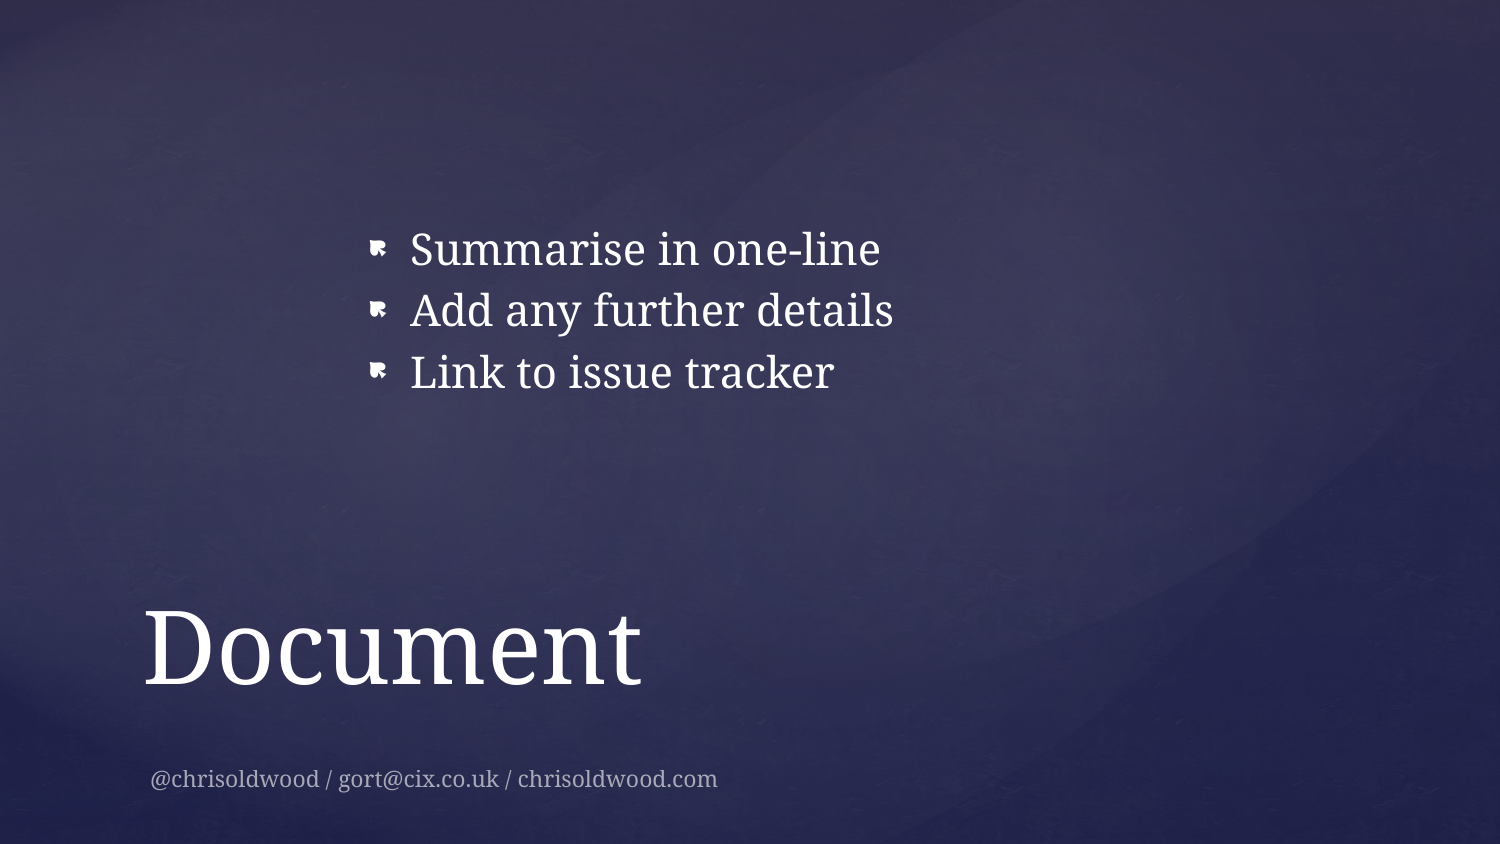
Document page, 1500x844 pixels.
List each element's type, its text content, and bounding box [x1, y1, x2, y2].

list Summarise in one-line Add any further details Link to issue tracker [350, 84, 1350, 535]
footer @chrisoldwood / gort@cix.co.uk / chrisoldwood.com [135, 757, 885, 803]
title Document [127, 600, 1365, 713]
